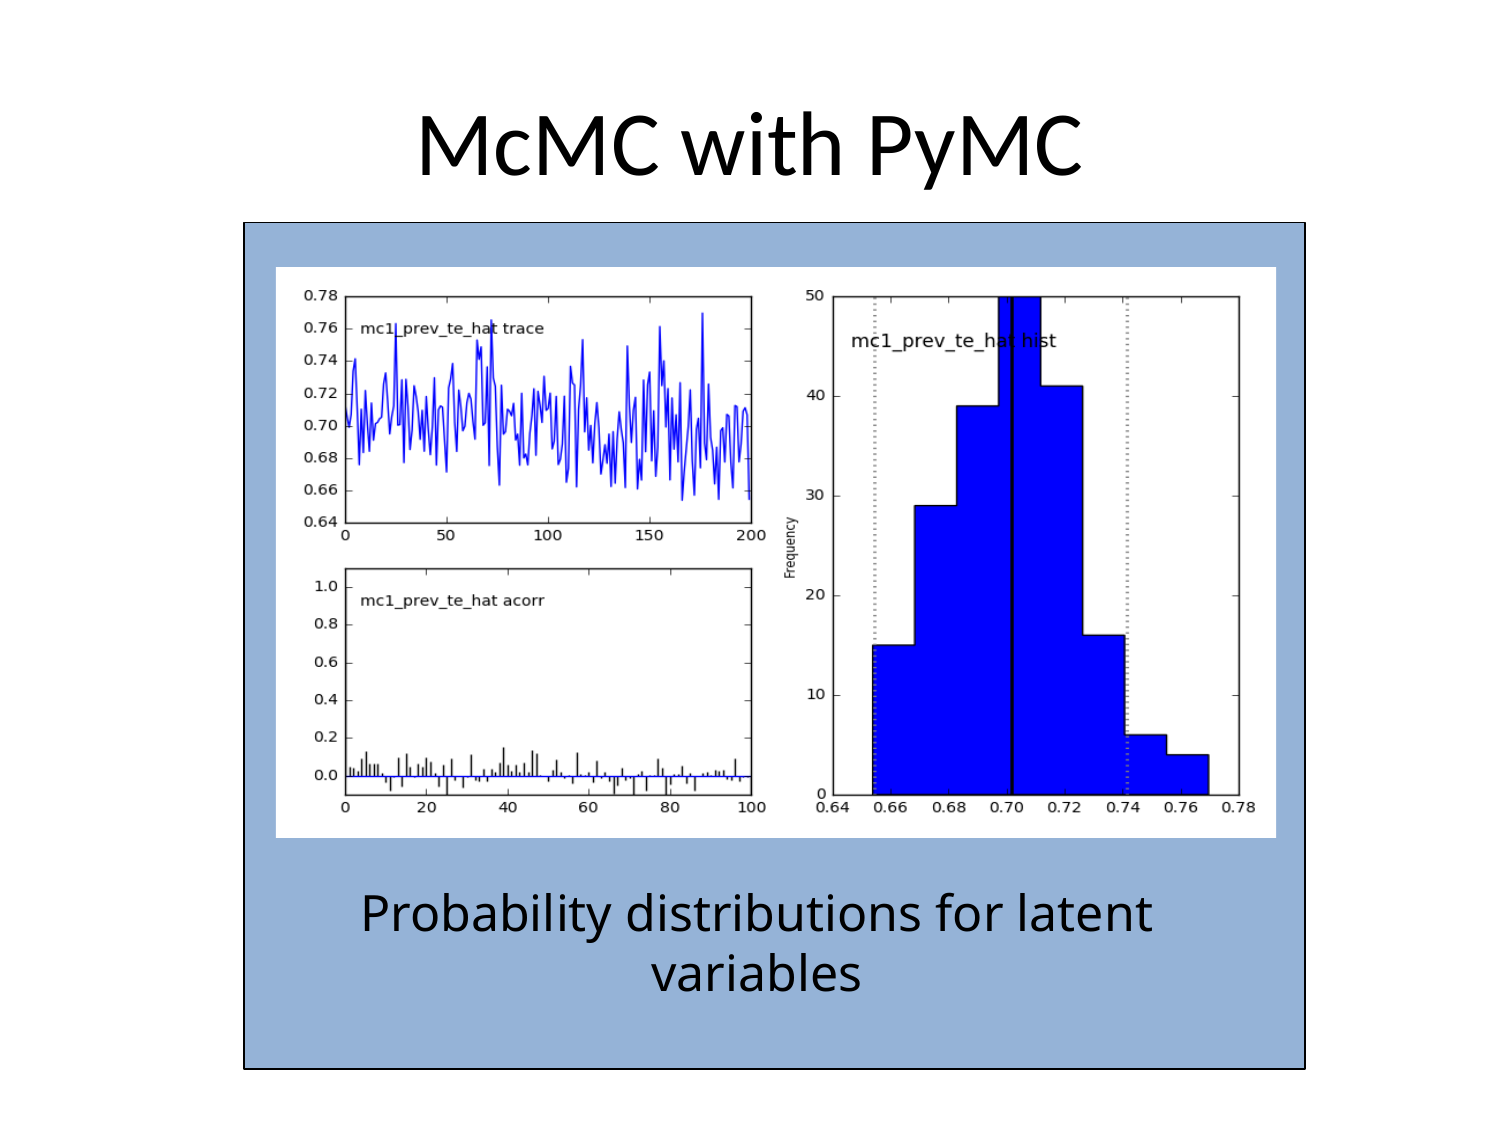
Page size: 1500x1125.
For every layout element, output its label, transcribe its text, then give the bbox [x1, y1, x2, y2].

title McMC with PyMC [75, 45, 1425, 233]
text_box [243, 222, 1306, 1070]
